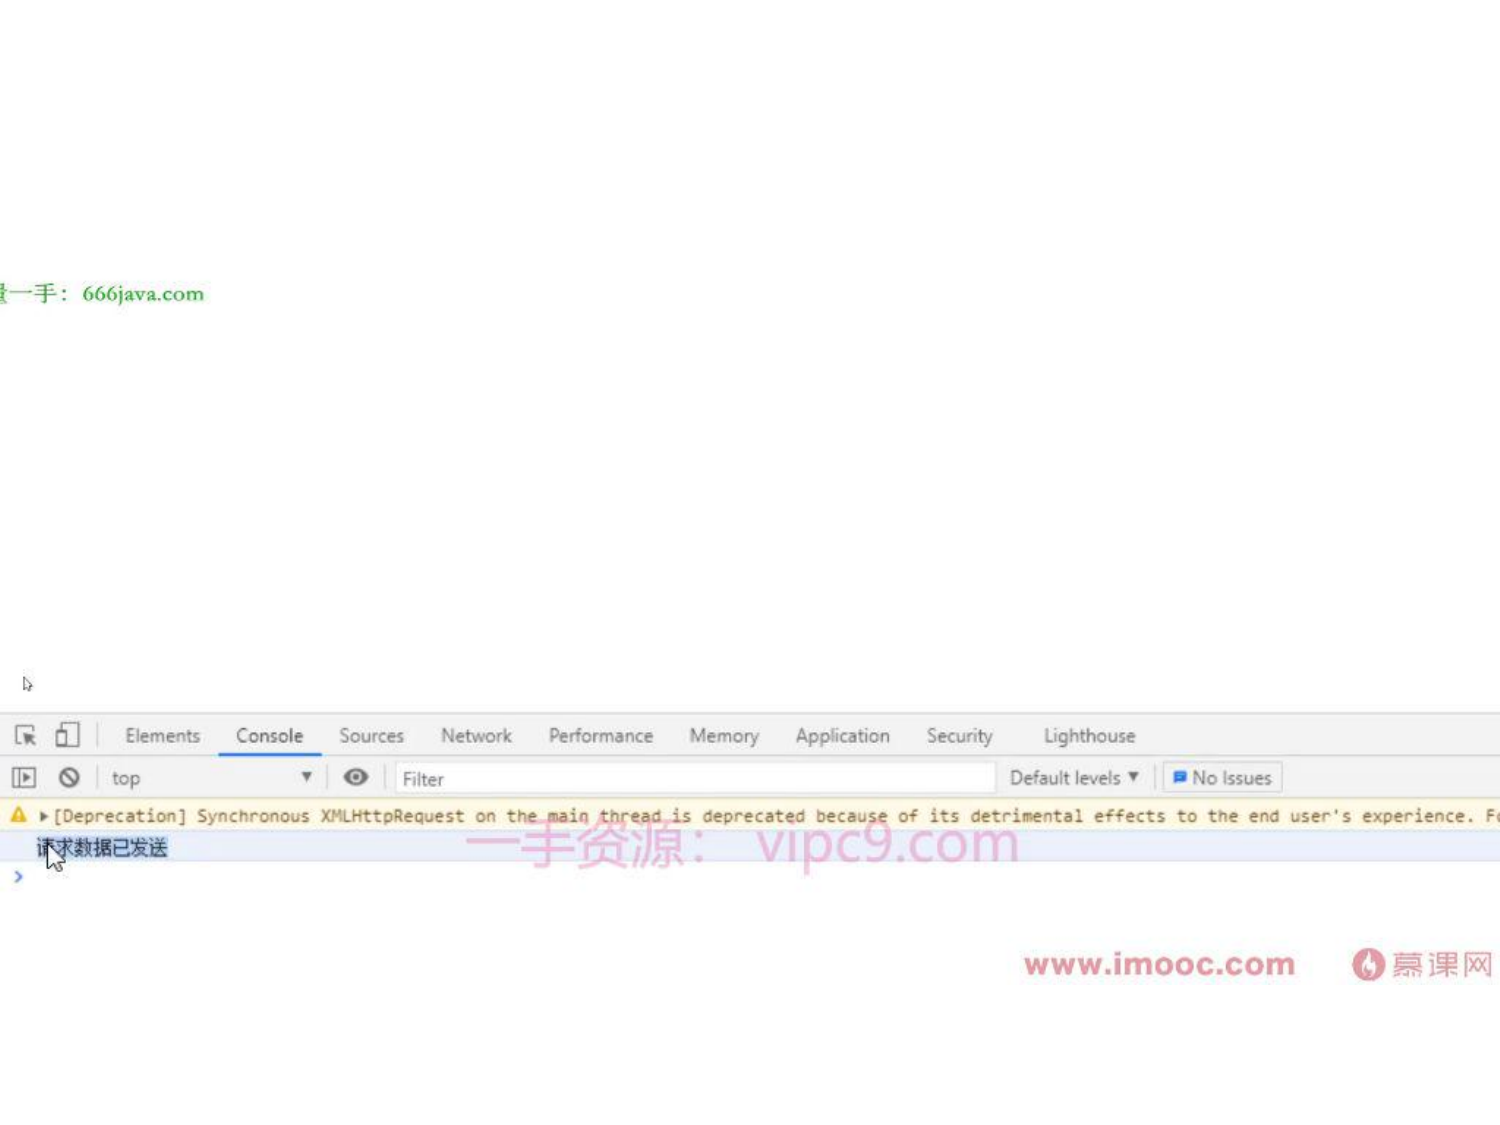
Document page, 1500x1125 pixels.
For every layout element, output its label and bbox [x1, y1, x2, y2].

picture [0, 140, 1500, 985]
